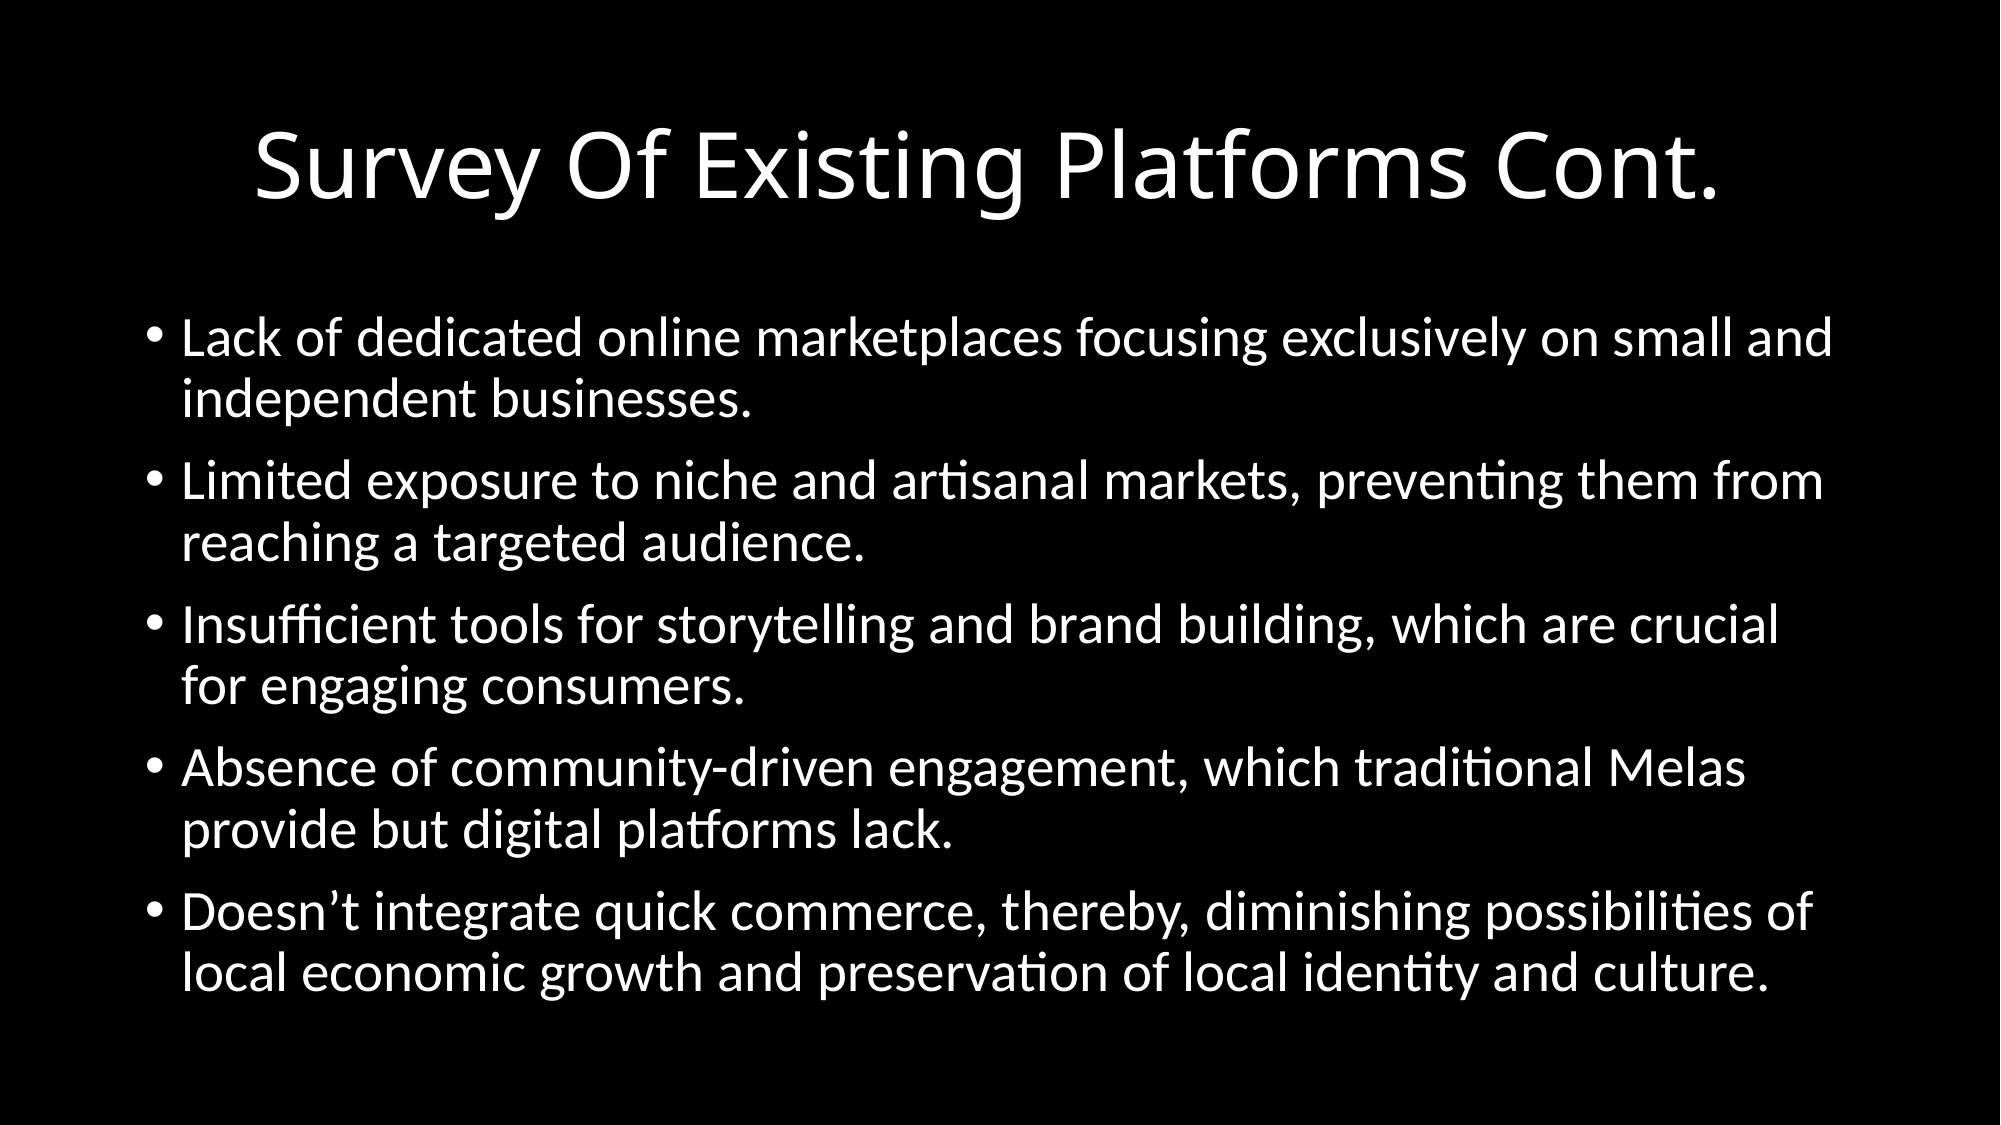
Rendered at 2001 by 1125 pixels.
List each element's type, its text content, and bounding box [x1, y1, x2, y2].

title Survey Of Existing Platforms Cont. [136, 59, 1863, 278]
list Lack of dedicated online marketplaces focusing exclusively on small and independent businesses. Limited exposure to niche and artisanal markets, preventing them from reaching a targeted audience. Insufficient tools for storytelling and brand building, which are crucial for engaging consumers. Absence of community-driven engagement, which traditional Melas provide but digital platforms lack. Doesn’t integrate quick commerce, thereby, diminishing possibilities of local economic growth and preservation of local identity and culture. [136, 298, 1863, 1019]
